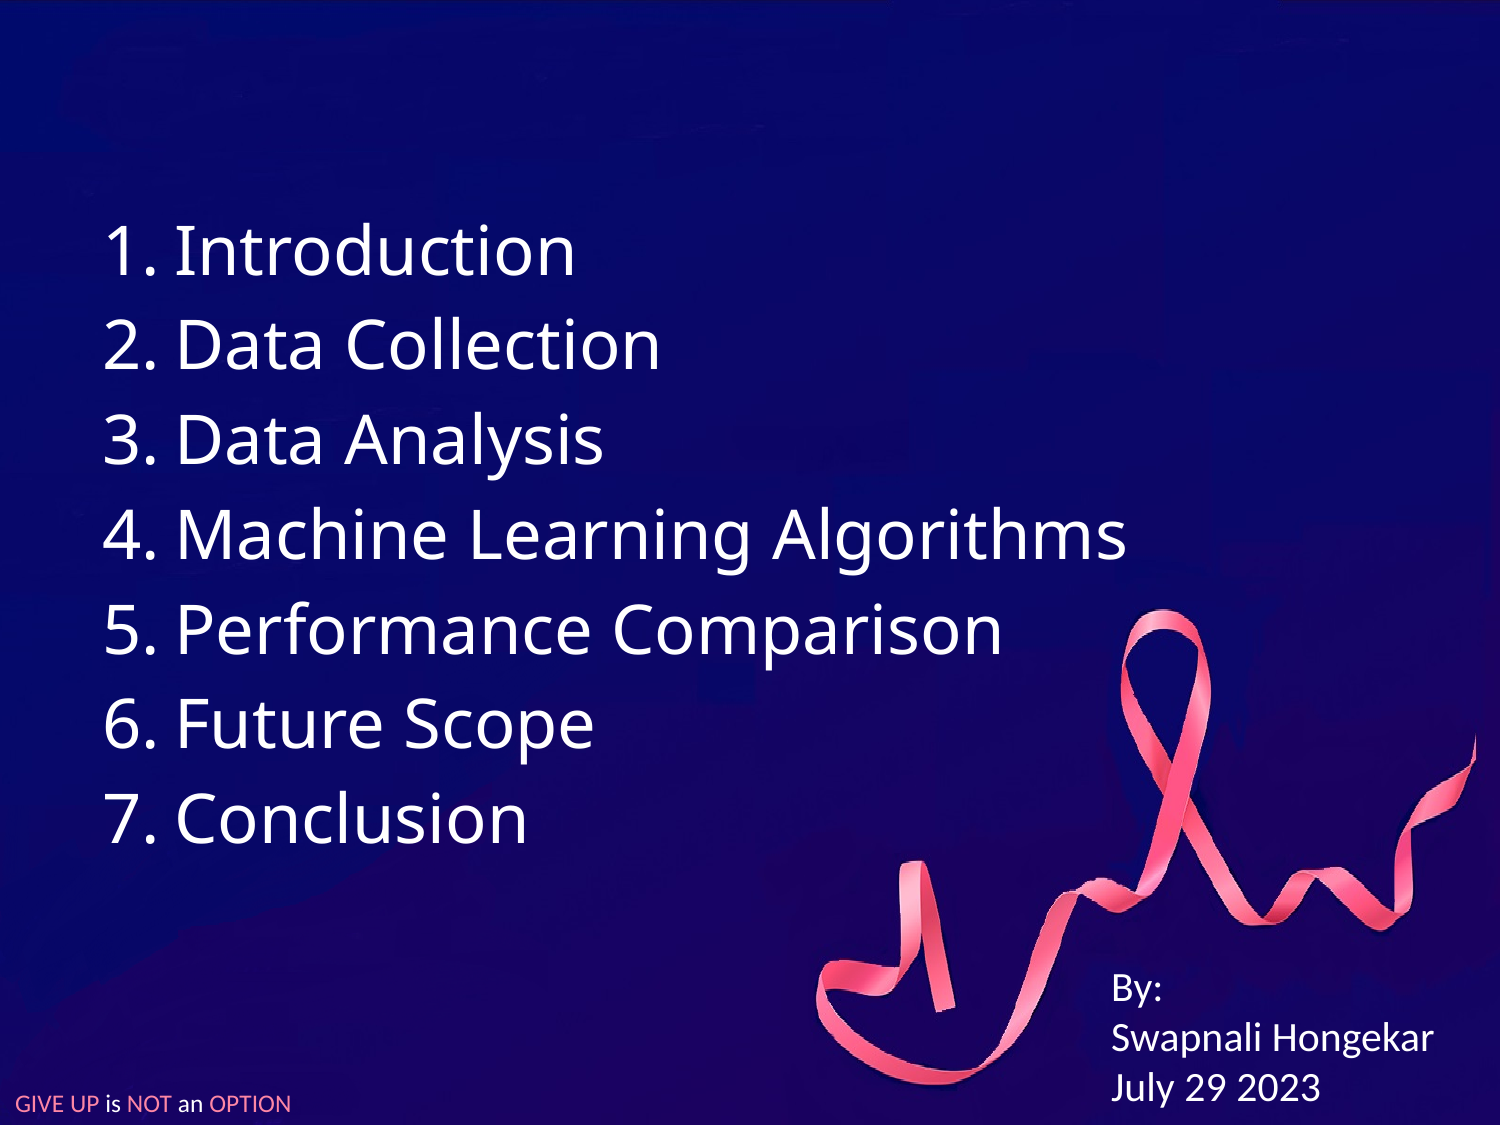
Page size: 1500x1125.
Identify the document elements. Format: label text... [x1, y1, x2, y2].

subtitle GIVE UP is NOT an OPTION [0, 1064, 324, 1125]
text_box By: Swapnali Hongekar July 29 2023 [1096, 944, 1455, 1093]
picture [0, 0, 1500, 1125]
title Introduction Data Collection Data Analysis Machine Learning Algorithms Performance Comparison Future Scope Conclusion [84, 186, 1185, 843]
